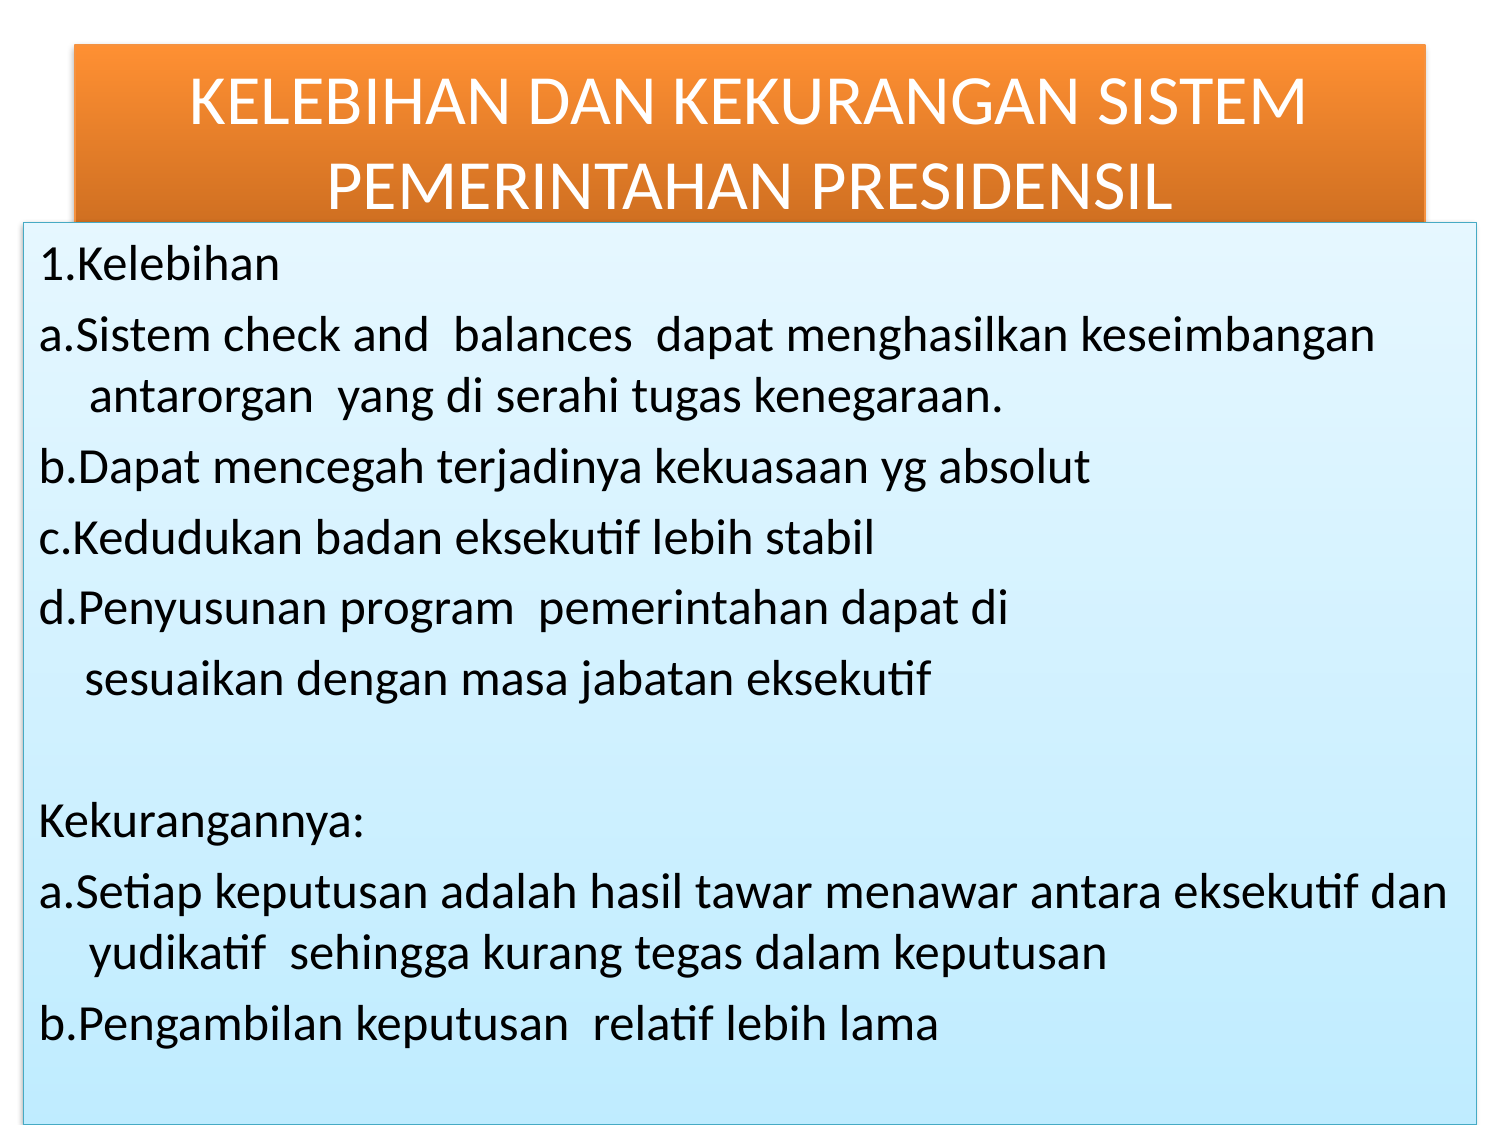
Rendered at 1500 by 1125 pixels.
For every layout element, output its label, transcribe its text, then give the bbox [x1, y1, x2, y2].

list 1.Kelebihan a.Sistem check and balances dapat menghasilkan keseimbangan antarorgan yang di serahi tugas kenegaraan. b.Dapat mencegah terjadinya kekuasaan yg absolut c.Kedudukan badan eksekutif lebih stabil d.Penyusunan program pemerintahan dapat di sesuaikan dengan masa jabatan eksekutif Kekurangannya: a.Setiap keputusan adalah hasil tawar menawar antara eksekutif dan yudikatif sehingga kurang tegas dalam keputusan b.Pengambilan keputusan relatif lebih lama [23, 222, 1477, 1125]
title KELEBIHAN DAN KEKURANGAN SISTEM PEMERINTAHAN PRESIDENSIL [74, 44, 1426, 220]
